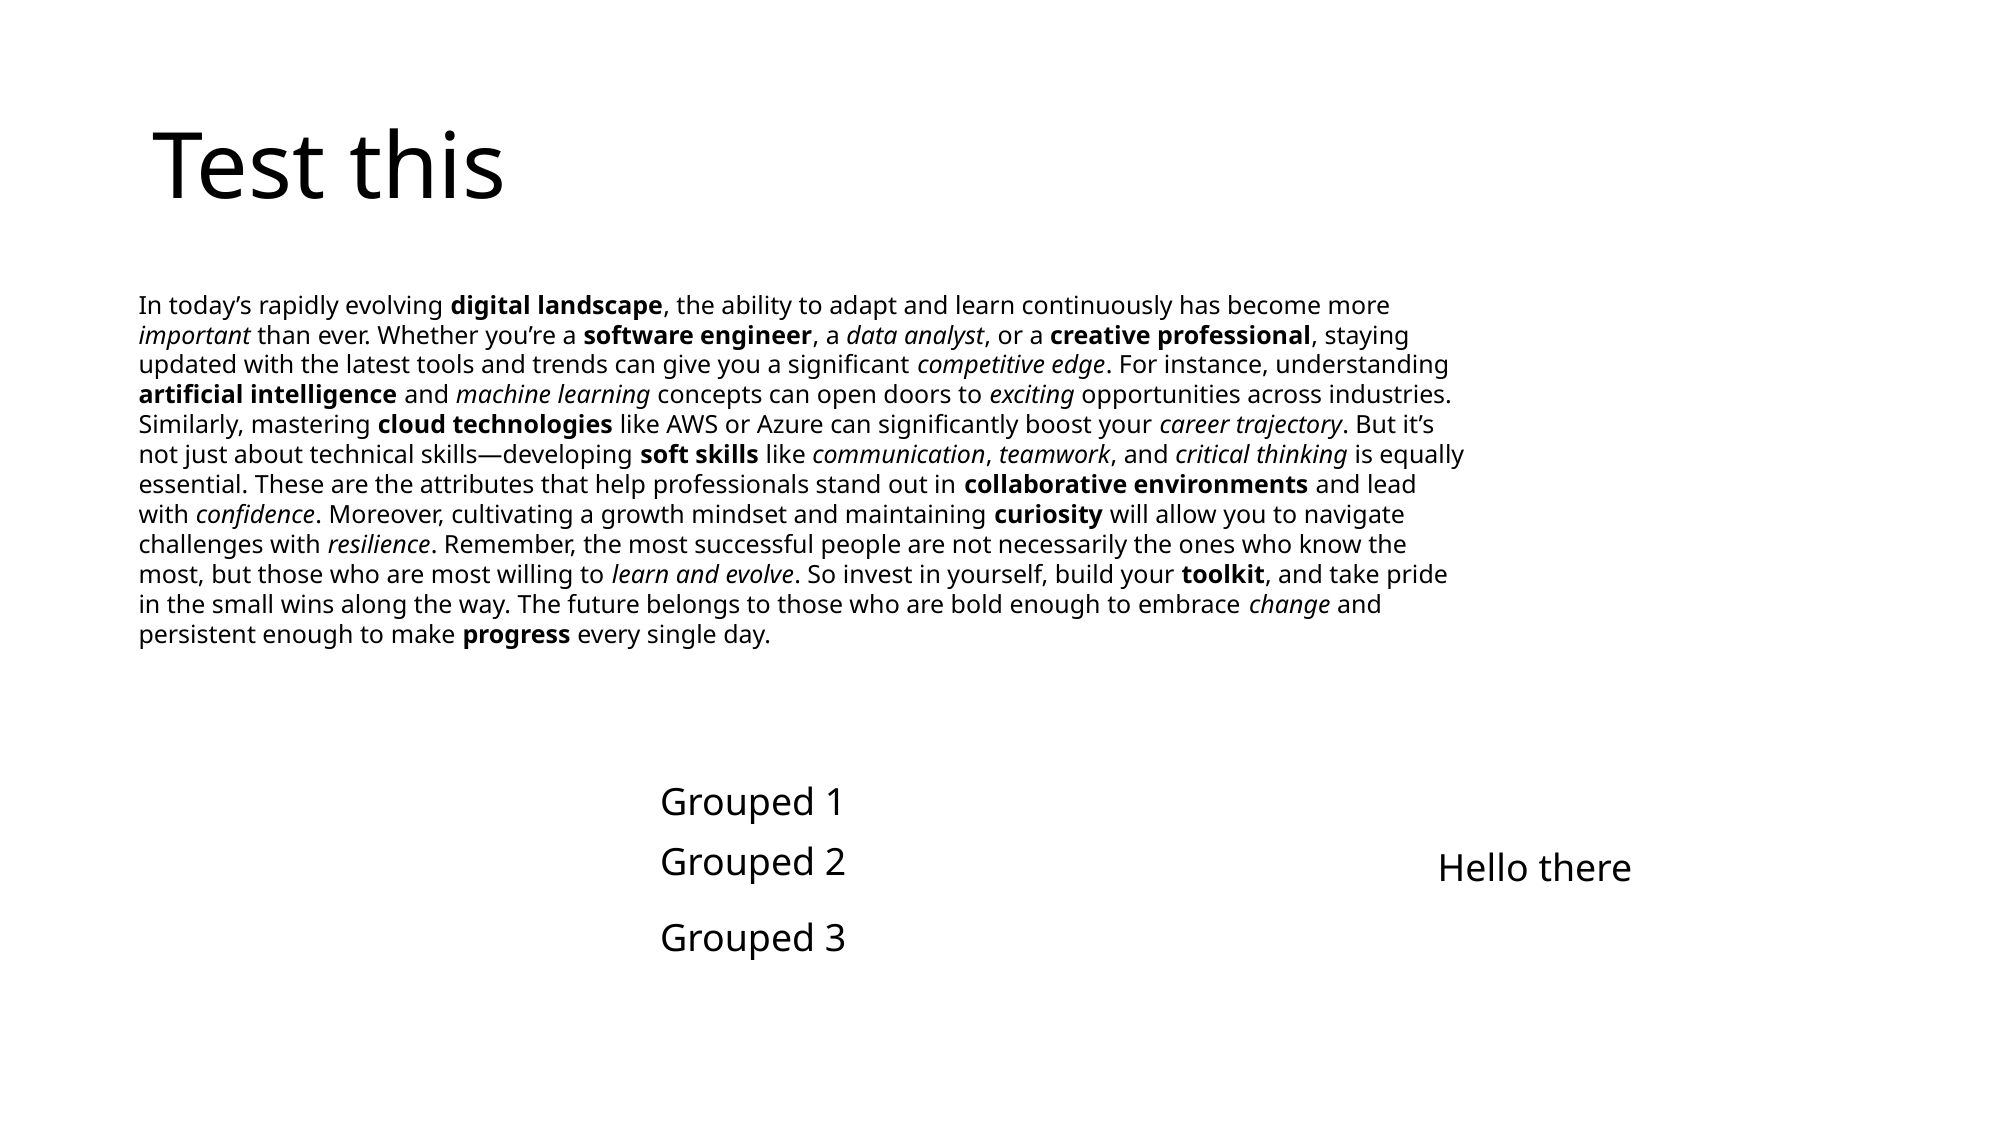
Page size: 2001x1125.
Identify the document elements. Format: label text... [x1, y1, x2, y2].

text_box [644, 769, 1144, 968]
text_box In today’s rapidly evolving digital landscape, the ability to adapt and learn continuously has become more important than ever. Whether you’re a software engineer, a data analyst, or a creative professional, staying updated with the latest tools and trends can give you a significant competitive edge. For instance, understanding artificial intelligence and machine learning concepts can open doors to exciting opportunities across industries. Similarly, mastering cloud technologies like AWS or Azure can significantly boost your career trajectory. But it’s not just about technical skills—developing soft skills like communication, teamwork, and critical thinking is equally essential. These are the attributes that help professionals stand out in collaborative environments and lead with confidence. Moreover, cultivating a growth mindset and maintaining curiosity will allow you to navigate challenges with resilience. Remember, the most successful people are not necessarily the ones who know the most, but those who are most willing to learn and evolve. So invest in yourself, build your toolkit, and take pride in the small wins along the way. The future belongs to those who are bold enough to embrace change and persistent enough to make progress every single day. [123, 281, 1488, 746]
text_box Hello there [1422, 836, 1892, 897]
title Test this [137, 59, 1863, 278]
